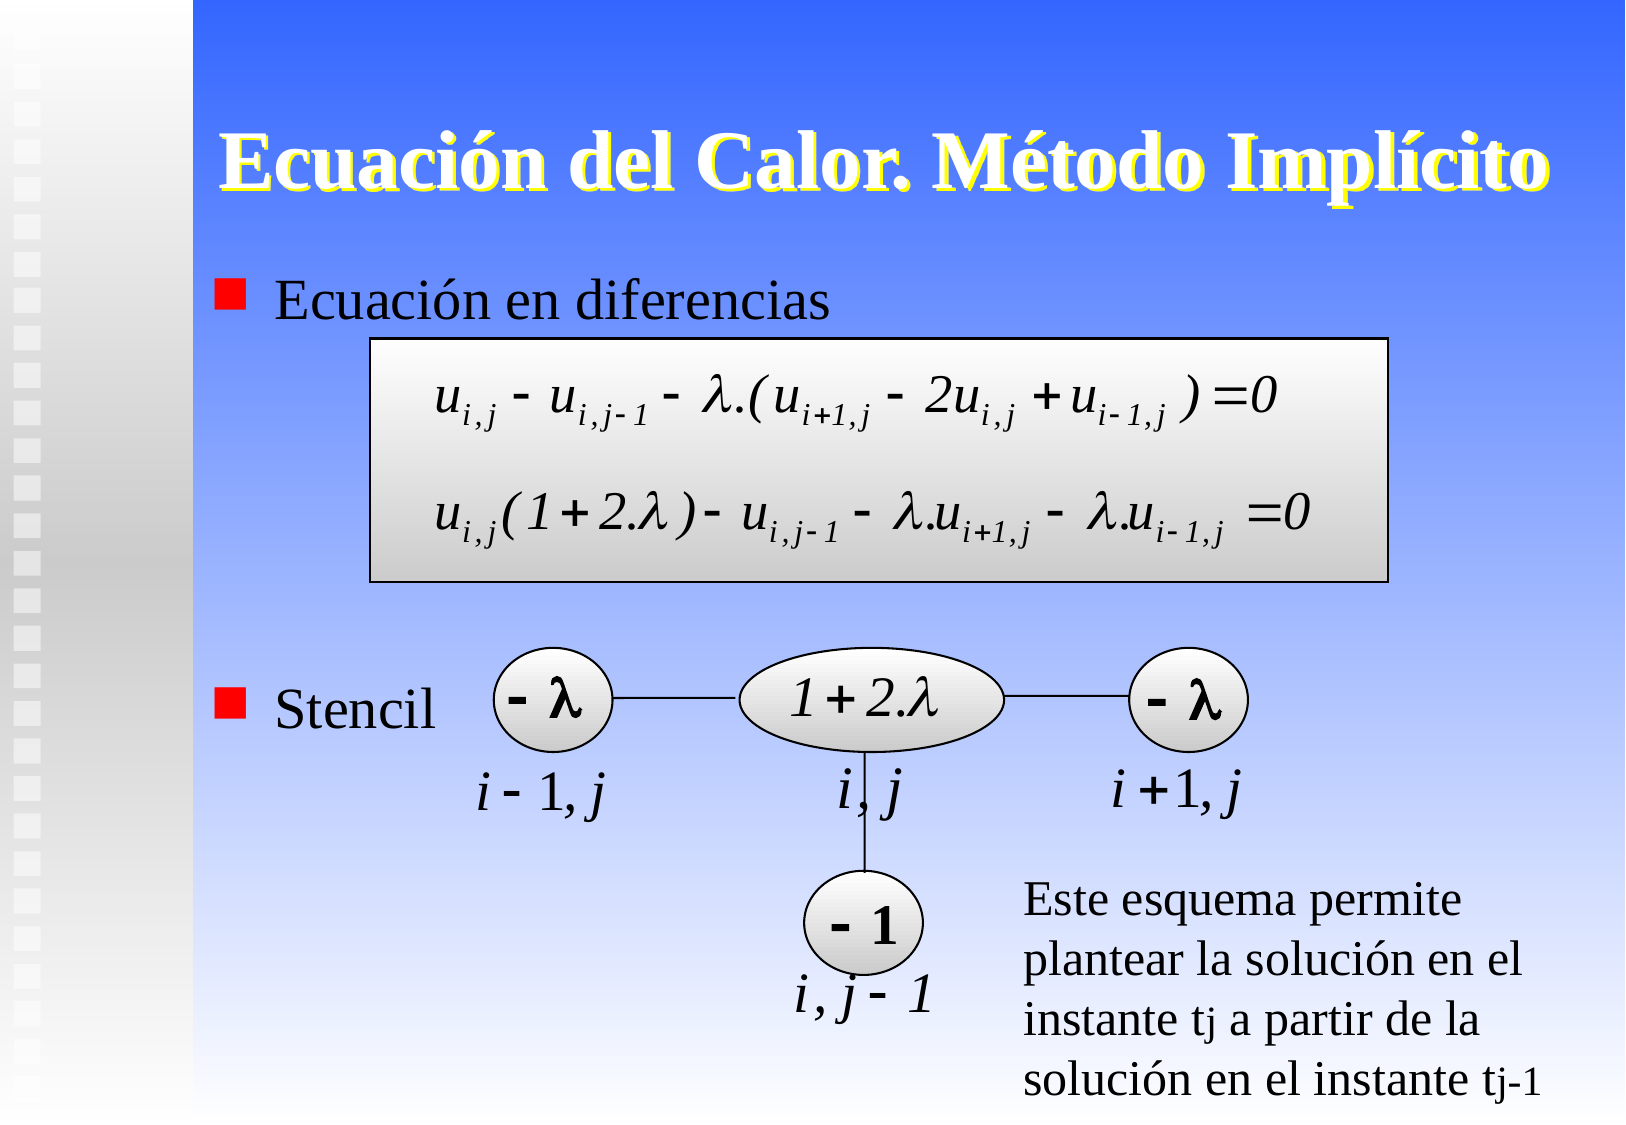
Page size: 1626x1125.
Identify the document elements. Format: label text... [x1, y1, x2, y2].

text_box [470, 759, 615, 832]
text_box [854, 386, 903, 479]
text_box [1140, 668, 1233, 732]
text_box 0.2s [1388, 395, 1625, 399]
text_box [739, 659, 1005, 750]
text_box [1388, 461, 1625, 465]
title Ecuación del Calor. Método Implícito [202, 99, 1585, 212]
text_box [1158, 647, 1219, 655]
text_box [1388, 439, 1625, 443]
text_box [193, 505, 202, 510]
text_box [527, 647, 579, 653]
list Ecuación en diferencias Stencil [202, 253, 882, 1001]
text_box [1105, 757, 1255, 830]
text_box Este esquema permite plantear la solución en el instante tj a partir de la solución en el instante tj-1 [1008, 858, 1588, 1113]
text_box [828, 870, 899, 881]
text_box [882, 338, 1388, 583]
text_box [1388, 417, 1625, 421]
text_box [788, 961, 943, 1034]
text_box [500, 666, 593, 730]
text_box [804, 897, 812, 946]
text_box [830, 760, 913, 832]
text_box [785, 666, 950, 730]
text_box [814, 647, 930, 653]
text_box [604, 674, 613, 727]
text_box [1388, 505, 1625, 510]
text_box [823, 893, 907, 947]
text_box [516, 739, 593, 746]
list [429, 362, 1324, 561]
text_box [1244, 681, 1248, 719]
text_box [916, 898, 923, 946]
